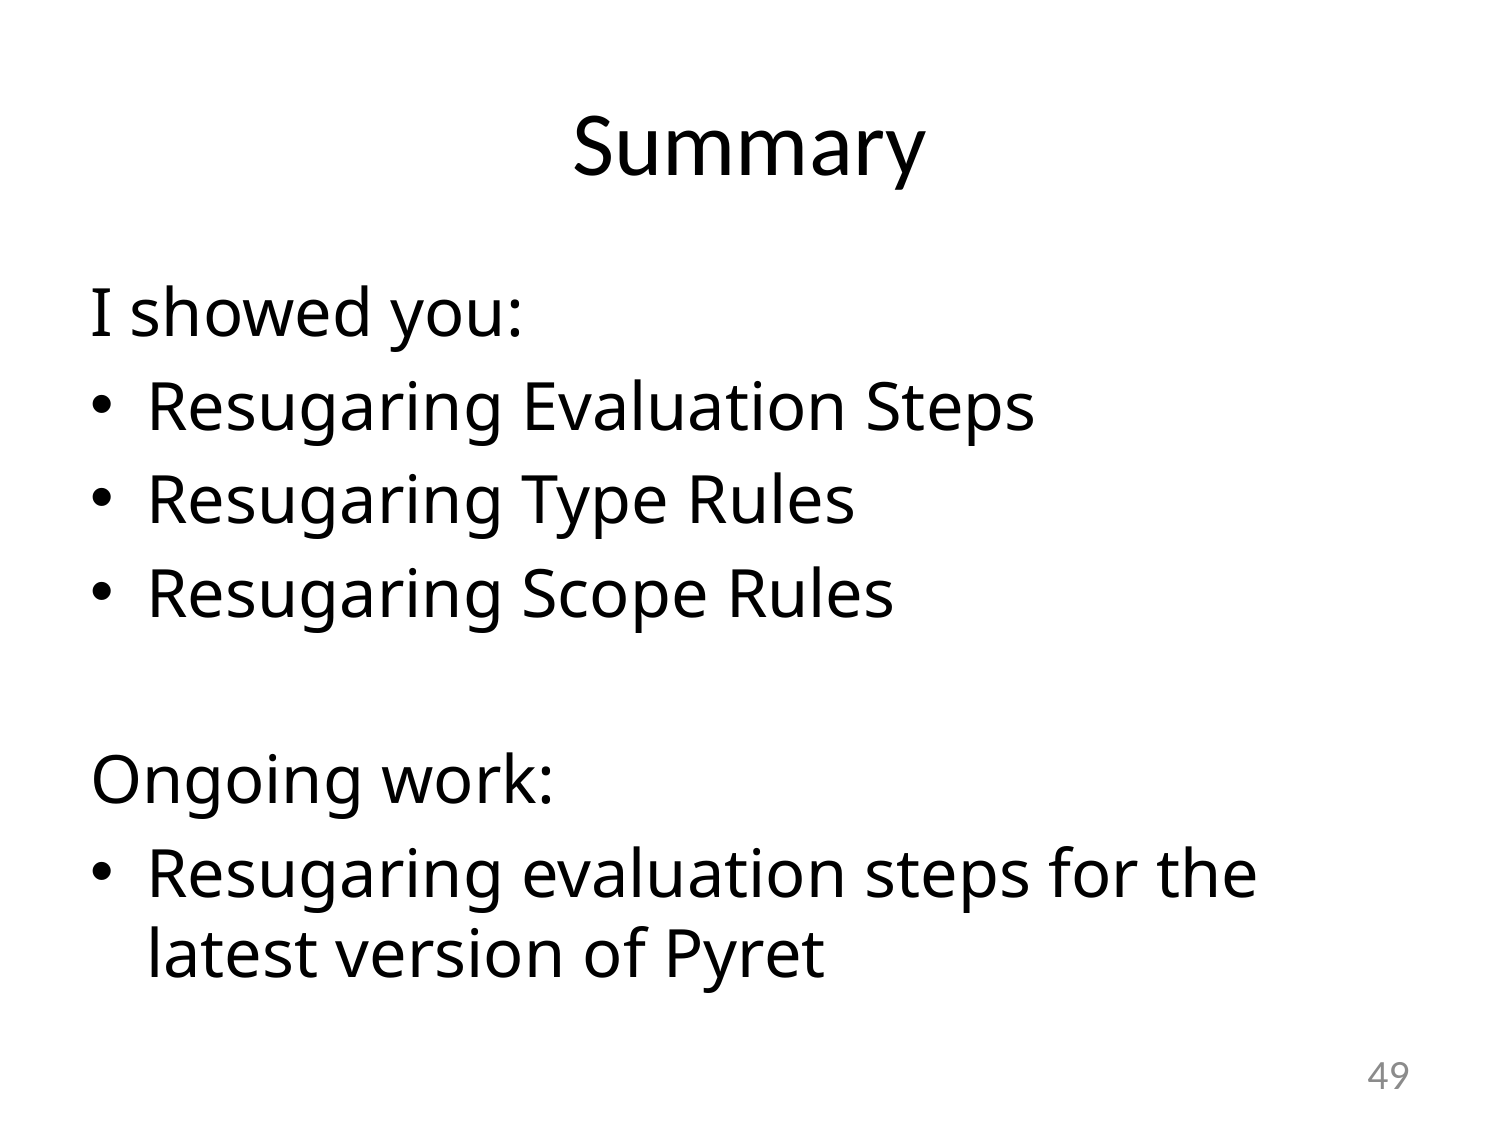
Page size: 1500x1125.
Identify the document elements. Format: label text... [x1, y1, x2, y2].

list I showed you: Resugaring Evaluation Steps Resugaring Type Rules Resugaring Scope Rules Ongoing work: Resugaring evaluation steps for the latest version of Pyret [75, 262, 1425, 1005]
title Summary [75, 45, 1425, 233]
slide_number 49 [1074, 1042, 1425, 1103]
